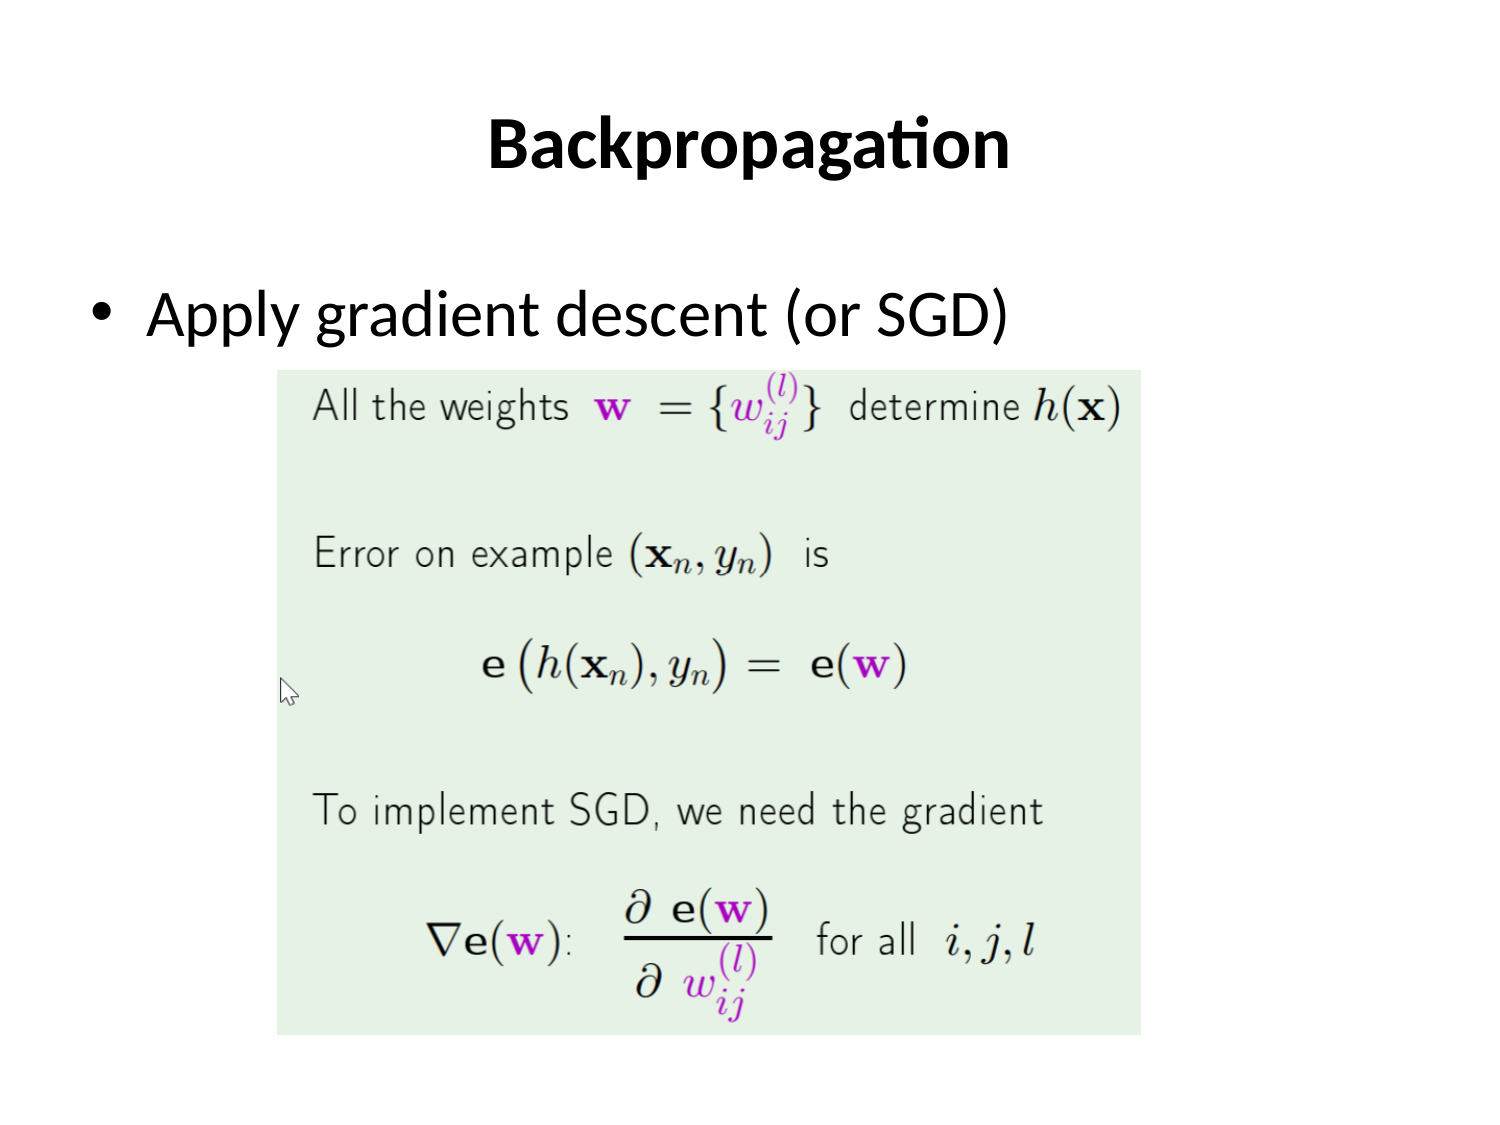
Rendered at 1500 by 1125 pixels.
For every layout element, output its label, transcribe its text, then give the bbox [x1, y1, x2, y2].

title Backpropagation [75, 45, 1425, 233]
list Apply gradient descent (or SGD) [75, 262, 1425, 1005]
picture [277, 369, 1141, 1036]
